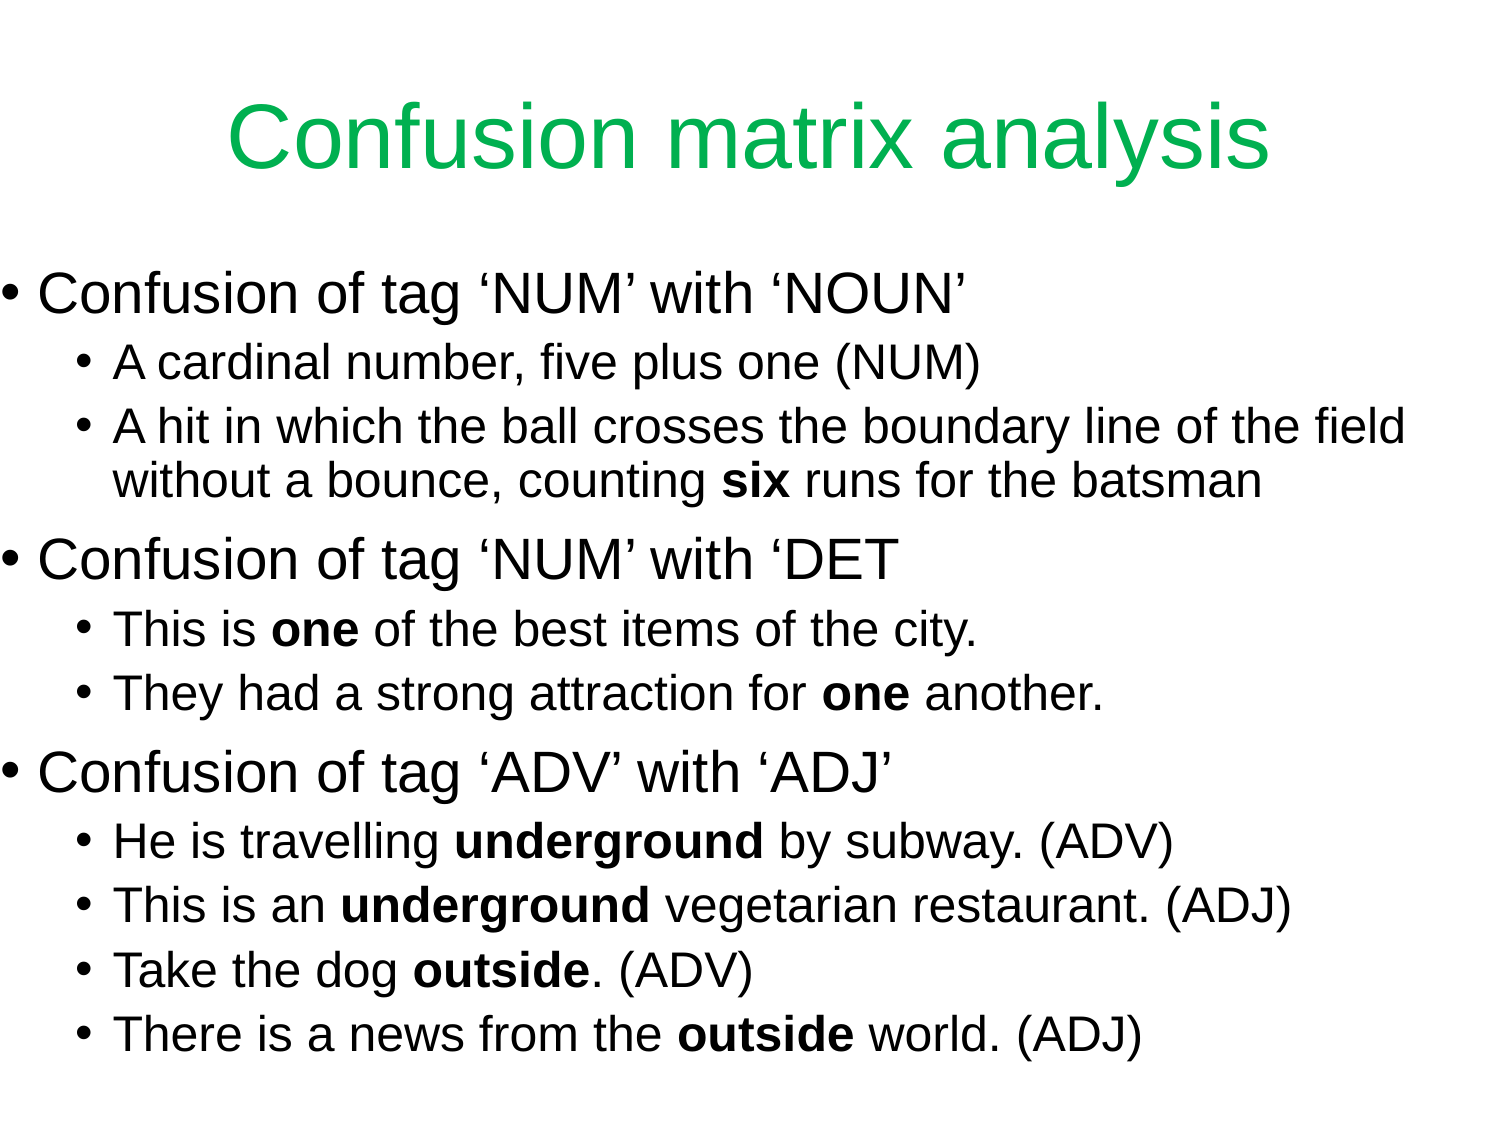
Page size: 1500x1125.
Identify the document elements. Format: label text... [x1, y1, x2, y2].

text_box Confusion matrix analysis [74, 44, 1425, 233]
text_box Confusion of tag ‘NUM’ with ‘NOUN’ A cardinal number, five plus one (NUM) A hit in which the ball crosses the boundary line of the field without a bounce, counting six runs for the batsman Confusion of tag ‘NUM’ with ‘DET This is one of the best items of the city. They had a strong attraction for one another. Confusion of tag ‘ADV’ with ‘ADJ’ He is travelling underground by subway. (ADV) This is an underground vegetarian restaurant. (ADJ) Take the dog outside. (ADV) There is a news from the outside world. (ADJ) [0, 263, 1500, 1125]
